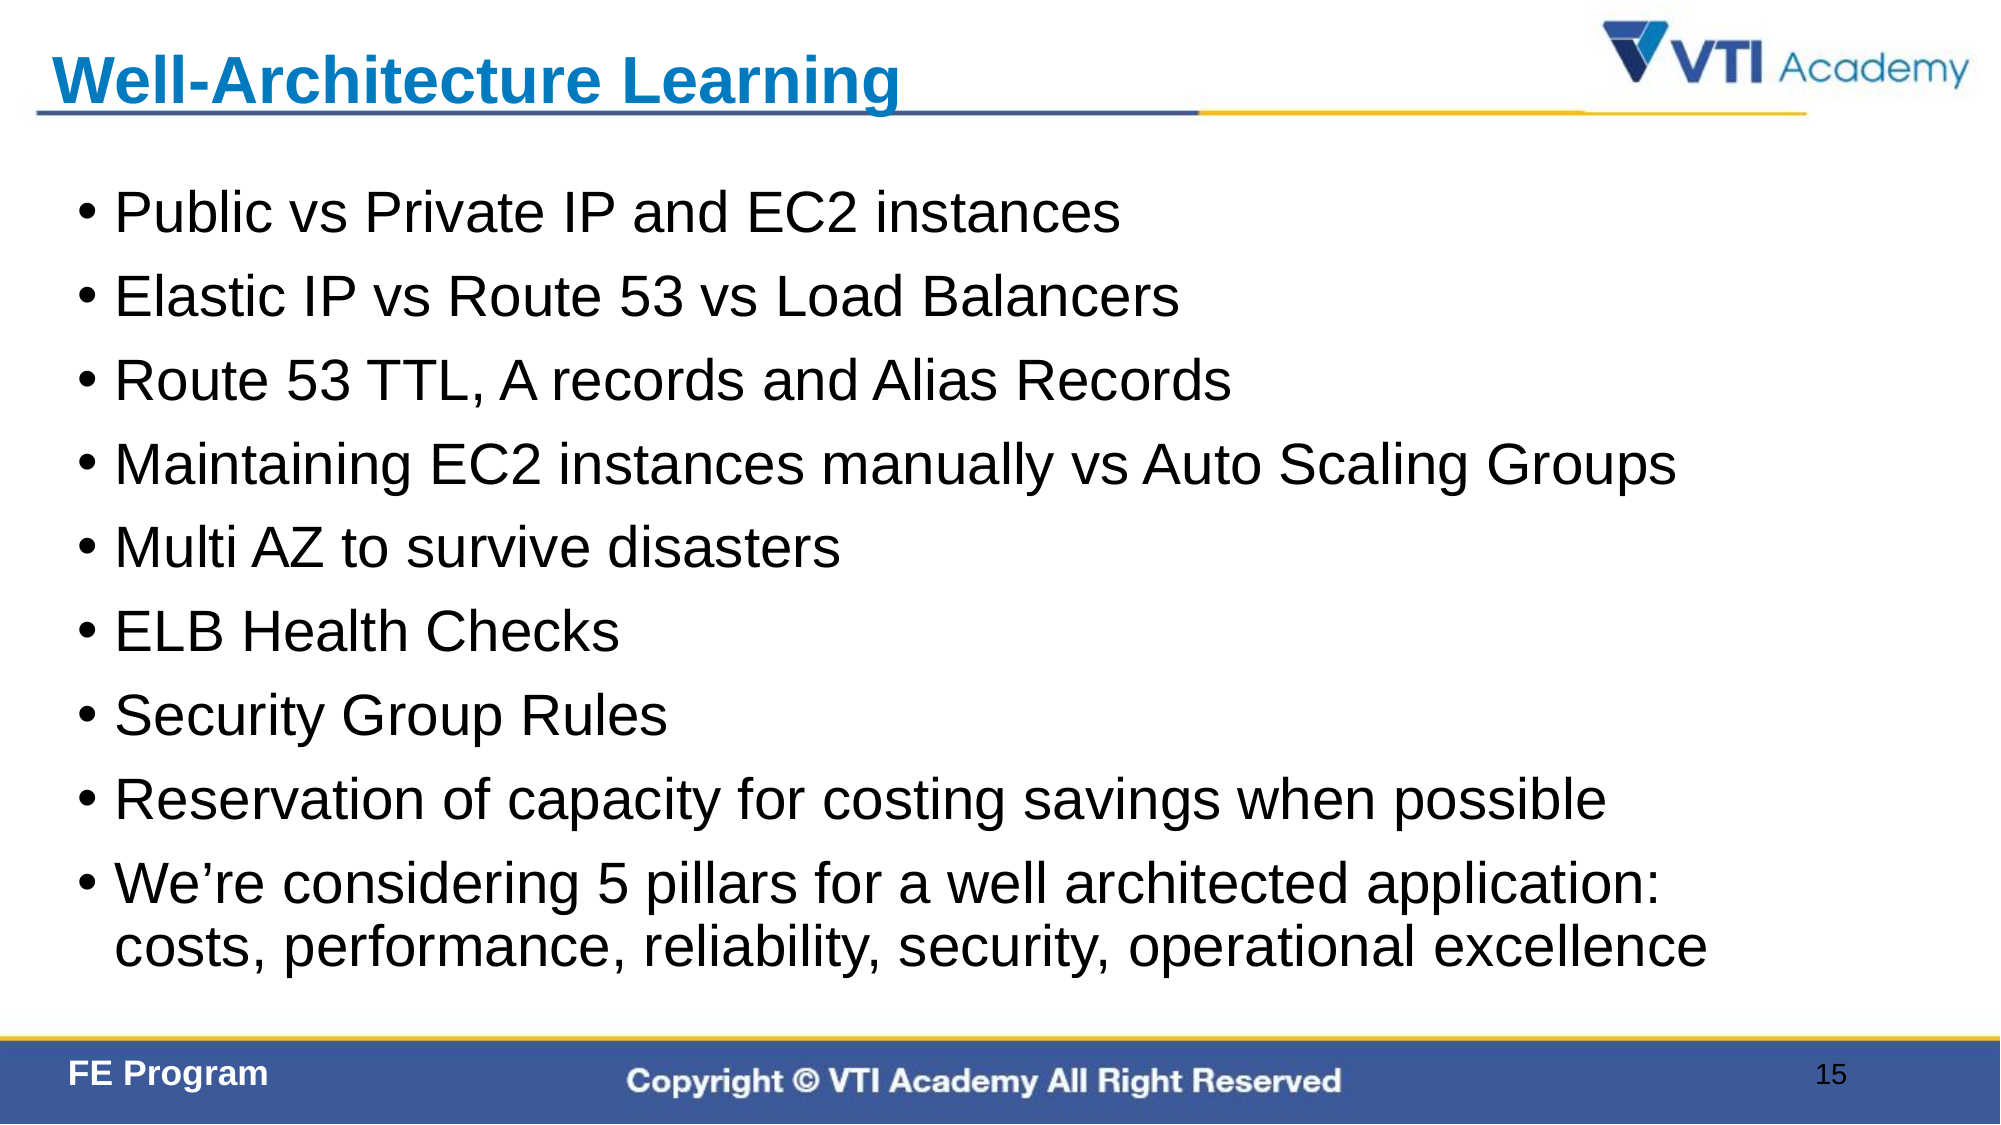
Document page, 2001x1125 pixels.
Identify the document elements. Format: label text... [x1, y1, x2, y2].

slide_number 15 [1412, 1042, 1863, 1103]
picture [0, 1, 2000, 1124]
title Well-Architecture Learning [37, 37, 1763, 127]
list Public vs Private IP and EC2 instances Elastic IP vs Route 53 vs Load Balancers Route 53 TTL, A records and Alias Records Maintaining EC2 instances manually vs Auto Scaling Groups Multi AZ to survive disasters ELB Health Checks Security Group Rules Reservation of capacity for costing savings when possible We’re considering 5 pillars for a well architected application: costs, performance, reliability, security, operational excellence [62, 174, 1788, 889]
